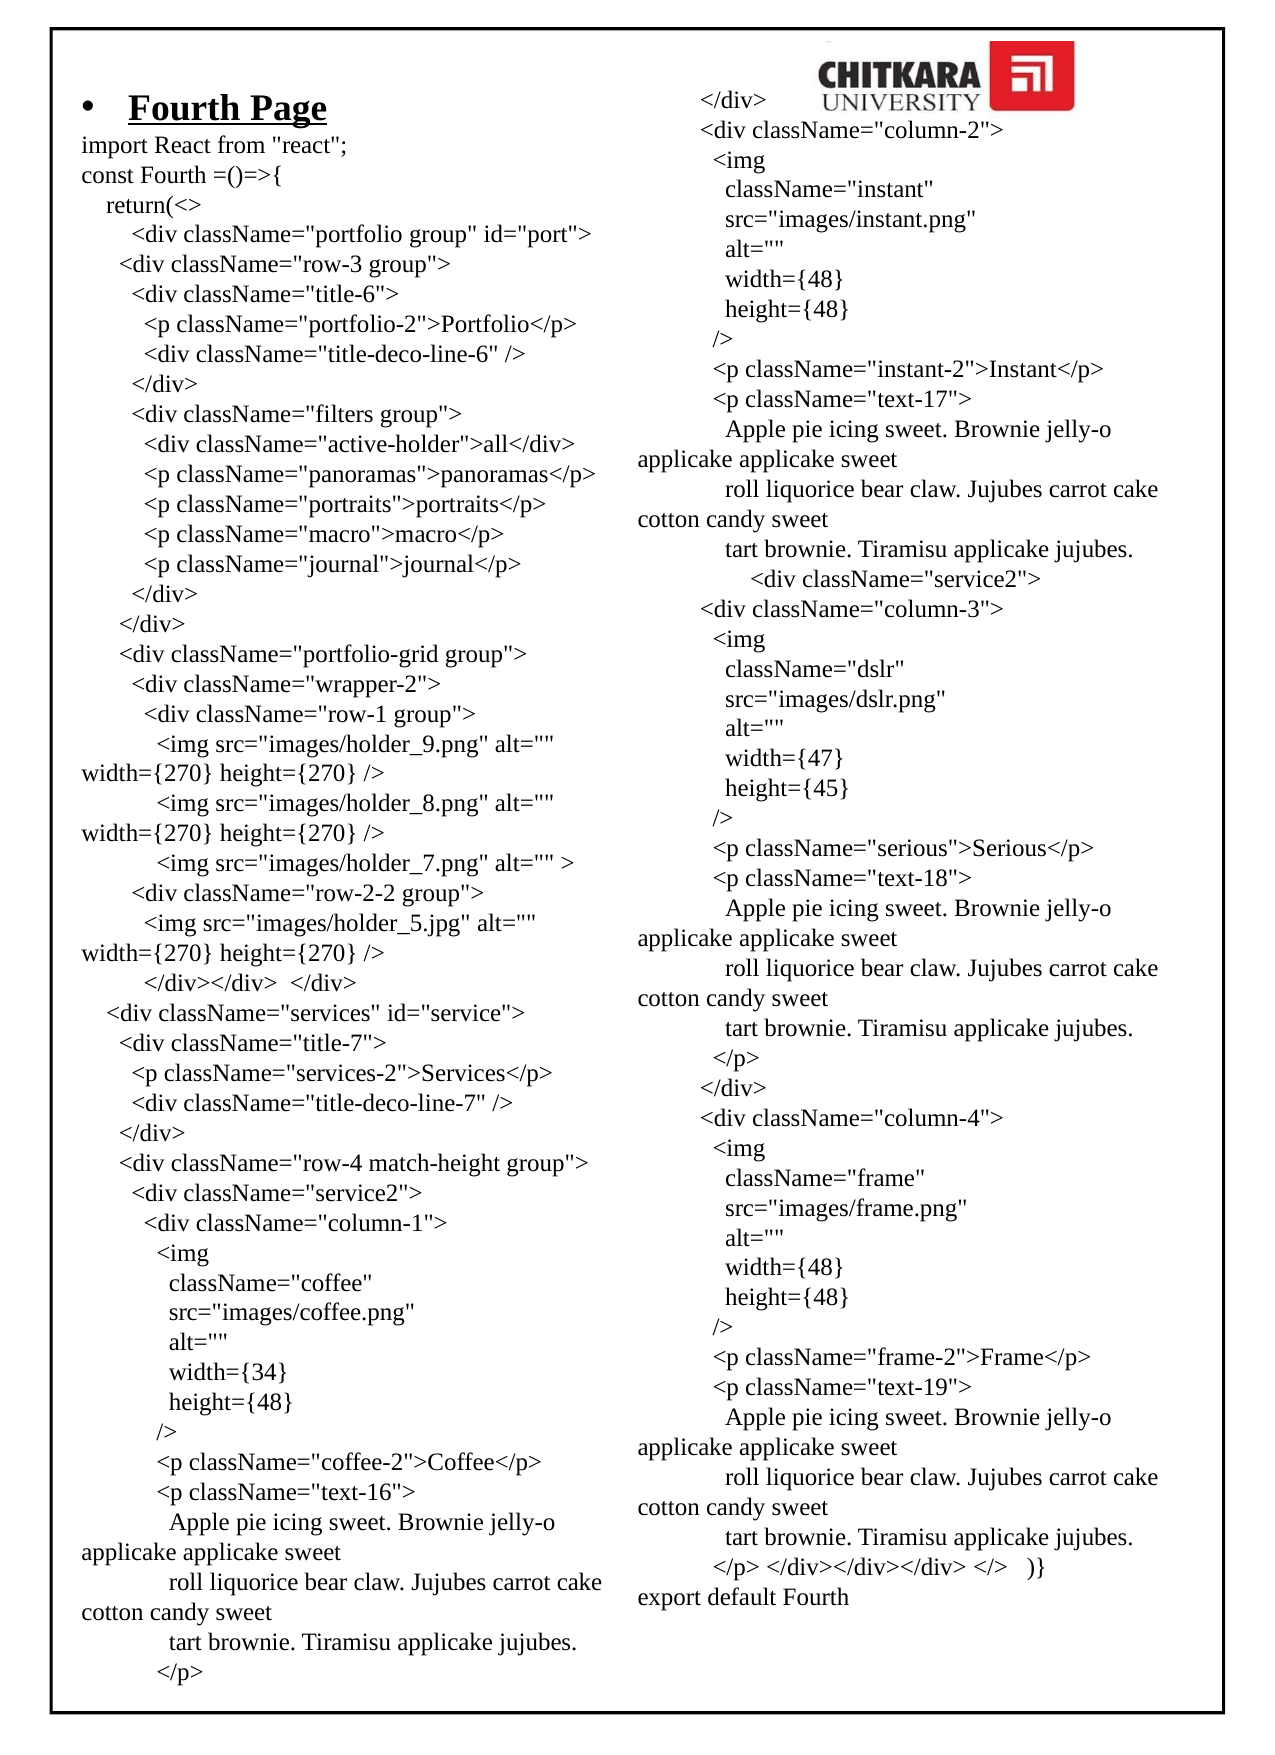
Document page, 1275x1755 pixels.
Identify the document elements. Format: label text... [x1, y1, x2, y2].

text_box [49, 27, 1226, 1715]
list Fourth Page import React from "react"; const Fourth =()=>{ return(<> <div className="portfolio group" id="port"> <div className="row-3 group"> <div className="title-6"> <p className="portfolio-2">Portfolio</p> <div className="title-deco-line-6" /> </div> <div className="filters group"> <div className="active-holder">all</div> <p className="panoramas">panoramas</p> <p className="portraits">portraits</p> <p className="macro">macro</p> <p className="journal">journal</p> </div> </div> <div className="portfolio-grid group"> <div className="wrapper-2"> <div className="row-1 group"> <img src="images/holder_9.png" alt="" width={270} height={270} /> <img src="images/holder_8.png" alt="" width={270} height={270} /> <img src="images/holder_7.png" alt="" > <div className="row-2-2 group"> <img src="images/holder_5.jpg" alt="" width={270} height={270} /> </div></div> </div> <div className="services" id="service"> <div className="title-7"> <p className="services-2">Services</p> <div className="title-deco-line-7" /> </div> <div className="row-4 match-height group"> <div className="service2"> <div className="column-1"> <img className="coffee" src="images/coffee.png" alt="" width={34} height={48} /> <p className="coffee-2">Coffee</p> <p className="text-16"> Apple pie icing sweet. Brownie jelly-o applicake applicake sweet roll liquorice bear claw. Jujubes carrot cake cotton candy sweet tart brownie. Tiramisu applicake jujubes. </p> </div> <div className="column-2"> <img className="instant" src="images/instant.png" alt="" width={48} height={48} /> <p className="instant-2">Instant</p> <p className="text-17"> Apple pie icing sweet. Brownie jelly-o applicake applicake sweet roll liquorice bear claw. Jujubes carrot cake cotton candy sweet tart brownie. Tiramisu applicake jujubes. <div className="service2"> <div className="column-3"> <img className="dslr" src="images/dslr.png" alt="" width={47} height={45} /> <p className="serious">Serious</p> <p className="text-18"> Apple pie icing sweet. Brownie jelly-o applicake applicake sweet roll liquorice bear claw. Jujubes carrot cake cotton candy sweet tart brownie. Tiramisu applicake jujubes. </p> </div> <div className="column-4"> <img className="frame" src="images/frame.png" alt="" width={48} height={48} /> <p className="frame-2">Frame</p> <p className="text-19"> Apple pie icing sweet. Brownie jelly-o applicake applicake sweet roll liquorice bear claw. Jujubes carrot cake cotton candy sweet tart brownie. Tiramisu applicake jujubes. </p> </div></div></div> </> )} export default Fourth [81, 83, 1194, 1665]
picture [814, 41, 1077, 83]
